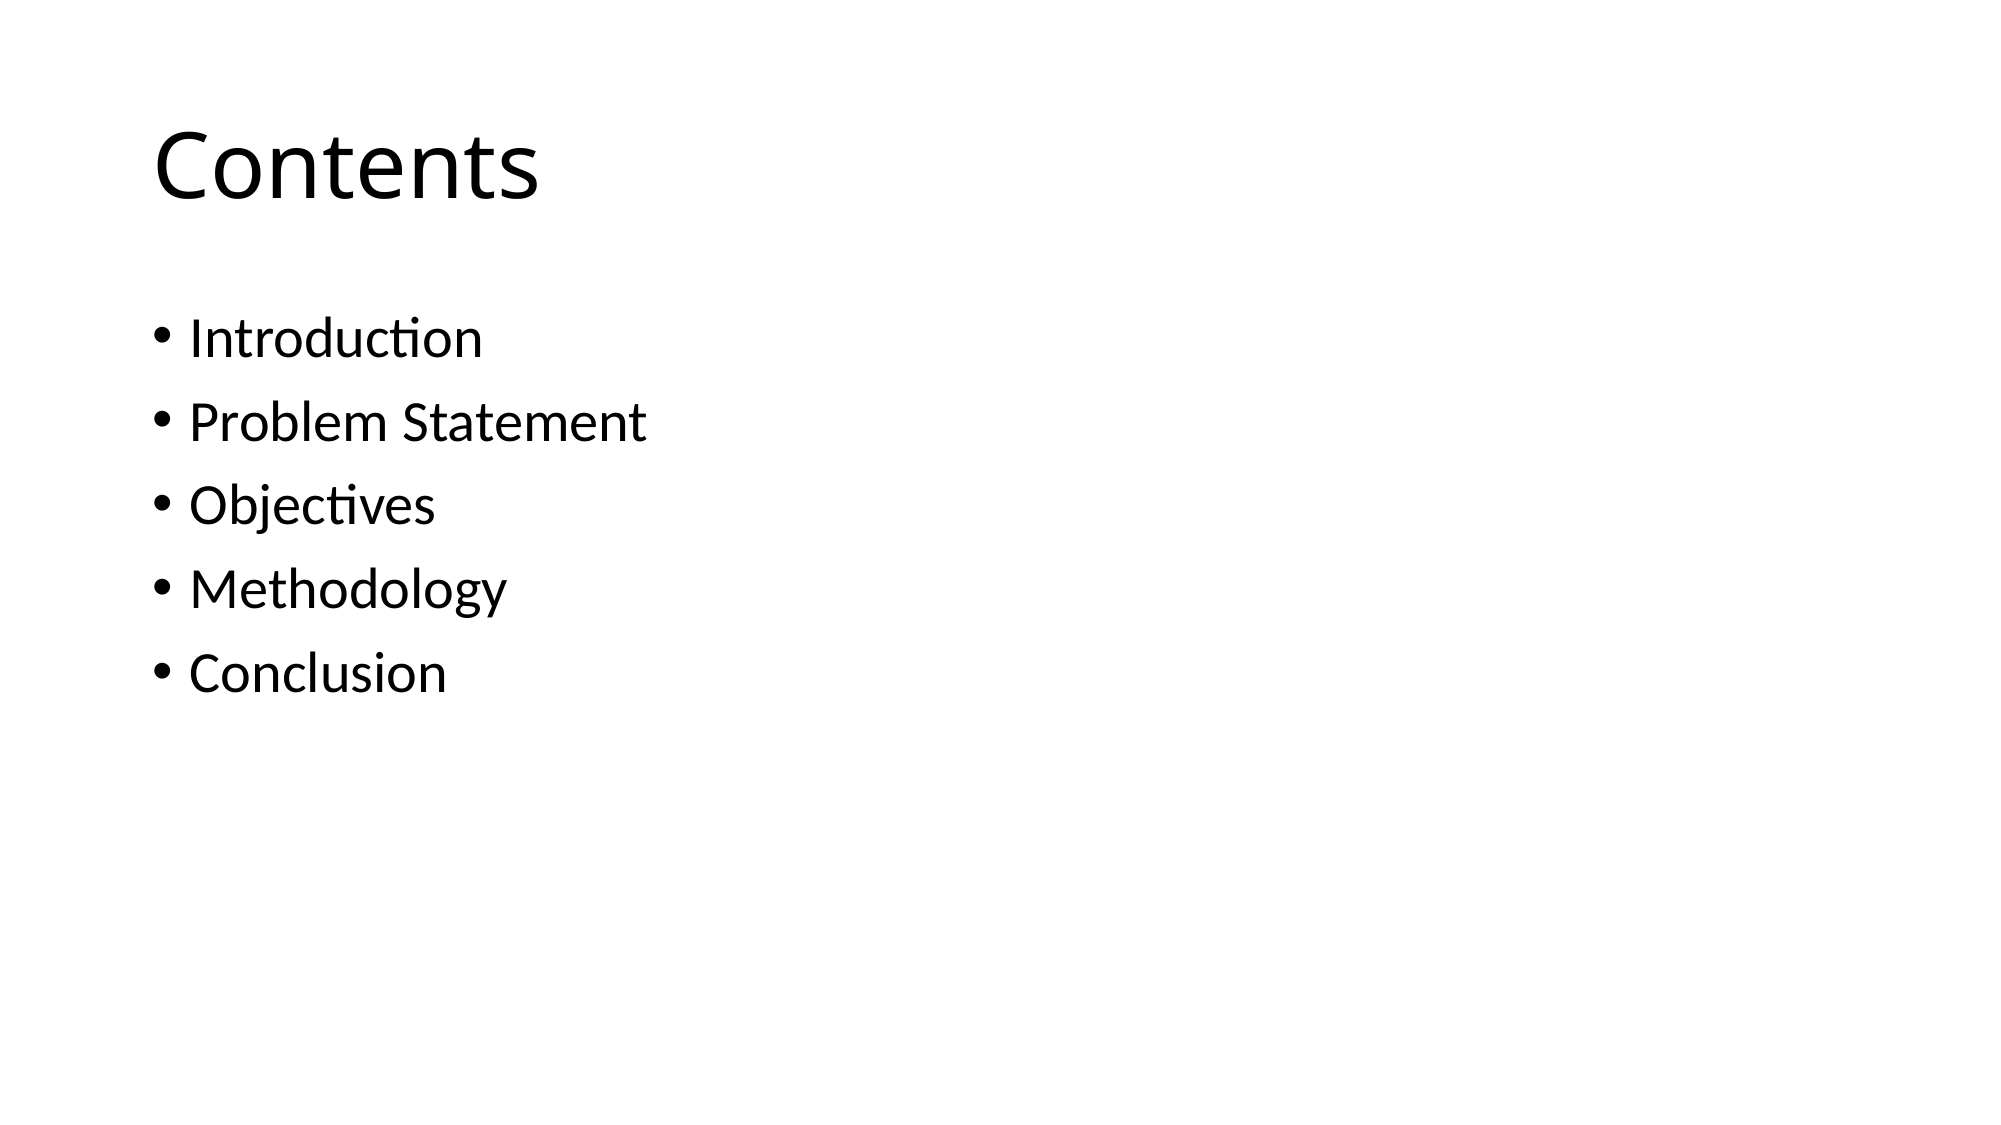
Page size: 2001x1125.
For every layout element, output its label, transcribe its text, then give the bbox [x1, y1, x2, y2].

title Contents [137, 59, 1863, 278]
list Introduction Problem Statement Objectives Methodology Conclusion [137, 299, 1863, 1014]
